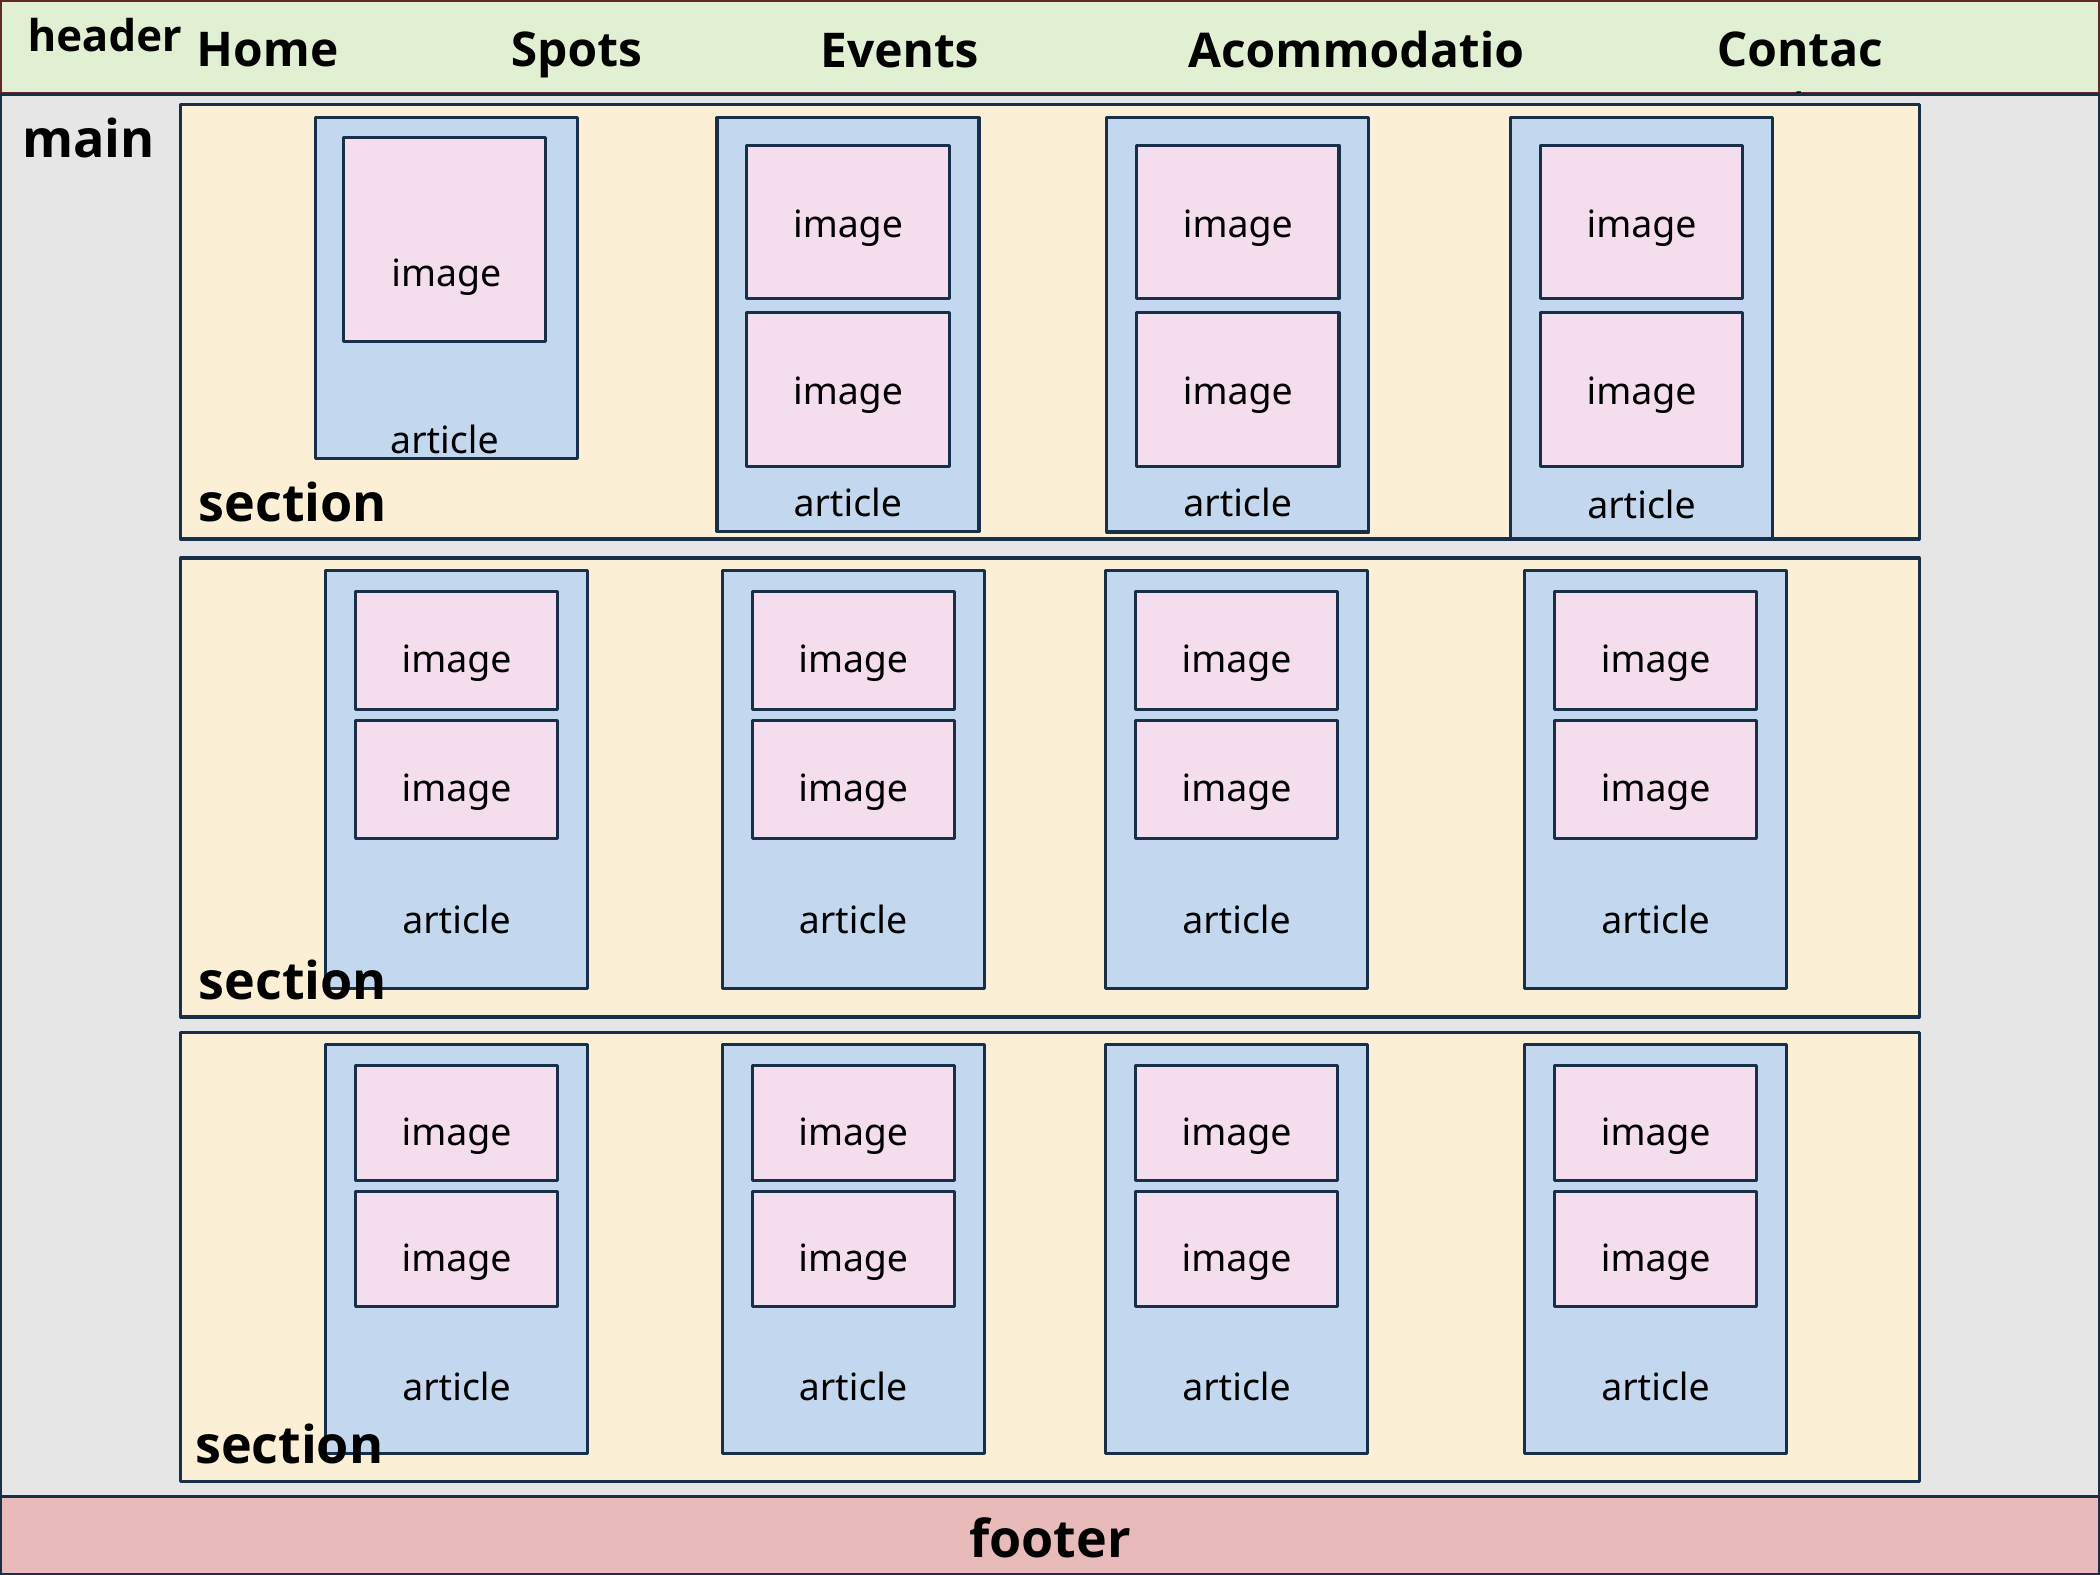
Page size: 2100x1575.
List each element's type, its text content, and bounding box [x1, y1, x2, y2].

text_box [0, 106, 2100, 1495]
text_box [0, 0, 2100, 95]
text_box main [0, 106, 178, 176]
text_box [716, 117, 980, 532]
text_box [180, 1031, 1920, 1482]
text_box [180, 557, 1920, 1018]
text_box [179, 106, 1921, 541]
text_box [314, 117, 578, 469]
text_box section [180, 461, 406, 540]
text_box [1510, 117, 1774, 540]
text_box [1106, 117, 1370, 533]
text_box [0, 1495, 2100, 1575]
